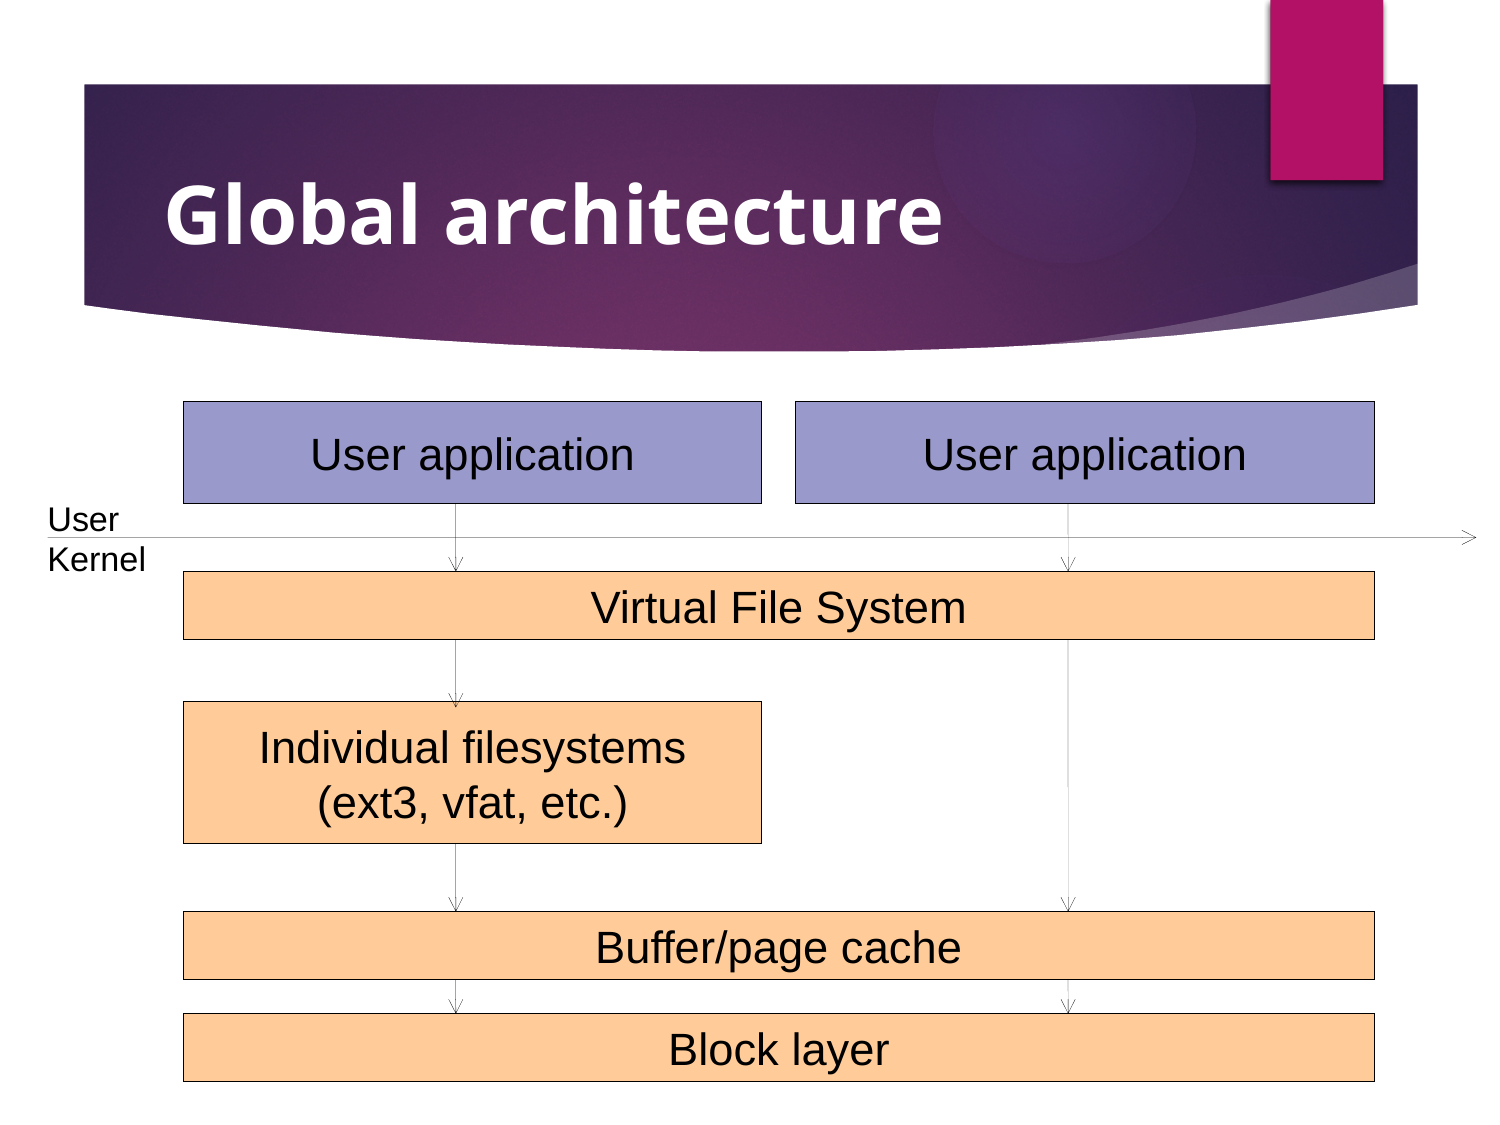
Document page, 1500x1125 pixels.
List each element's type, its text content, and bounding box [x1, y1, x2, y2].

text_box Block layer [183, 1013, 1375, 1082]
text_box Virtual File System [183, 571, 1375, 640]
text_box [448, 979, 464, 1014]
text_box [448, 639, 464, 708]
text_box [1069, 530, 1477, 545]
text_box Individual filesystems (ext3, vfat, etc.) [183, 701, 762, 844]
text_box User application [795, 401, 1375, 504]
text_box User application [183, 401, 762, 504]
text_box [448, 503, 464, 572]
text_box [448, 843, 464, 912]
text_box Kernel [47, 539, 354, 579]
text_box Buffer/page cache [183, 911, 1375, 980]
title Global architecture [148, 165, 1500, 259]
text_box User [47, 497, 354, 539]
text_box [1060, 979, 1076, 1014]
